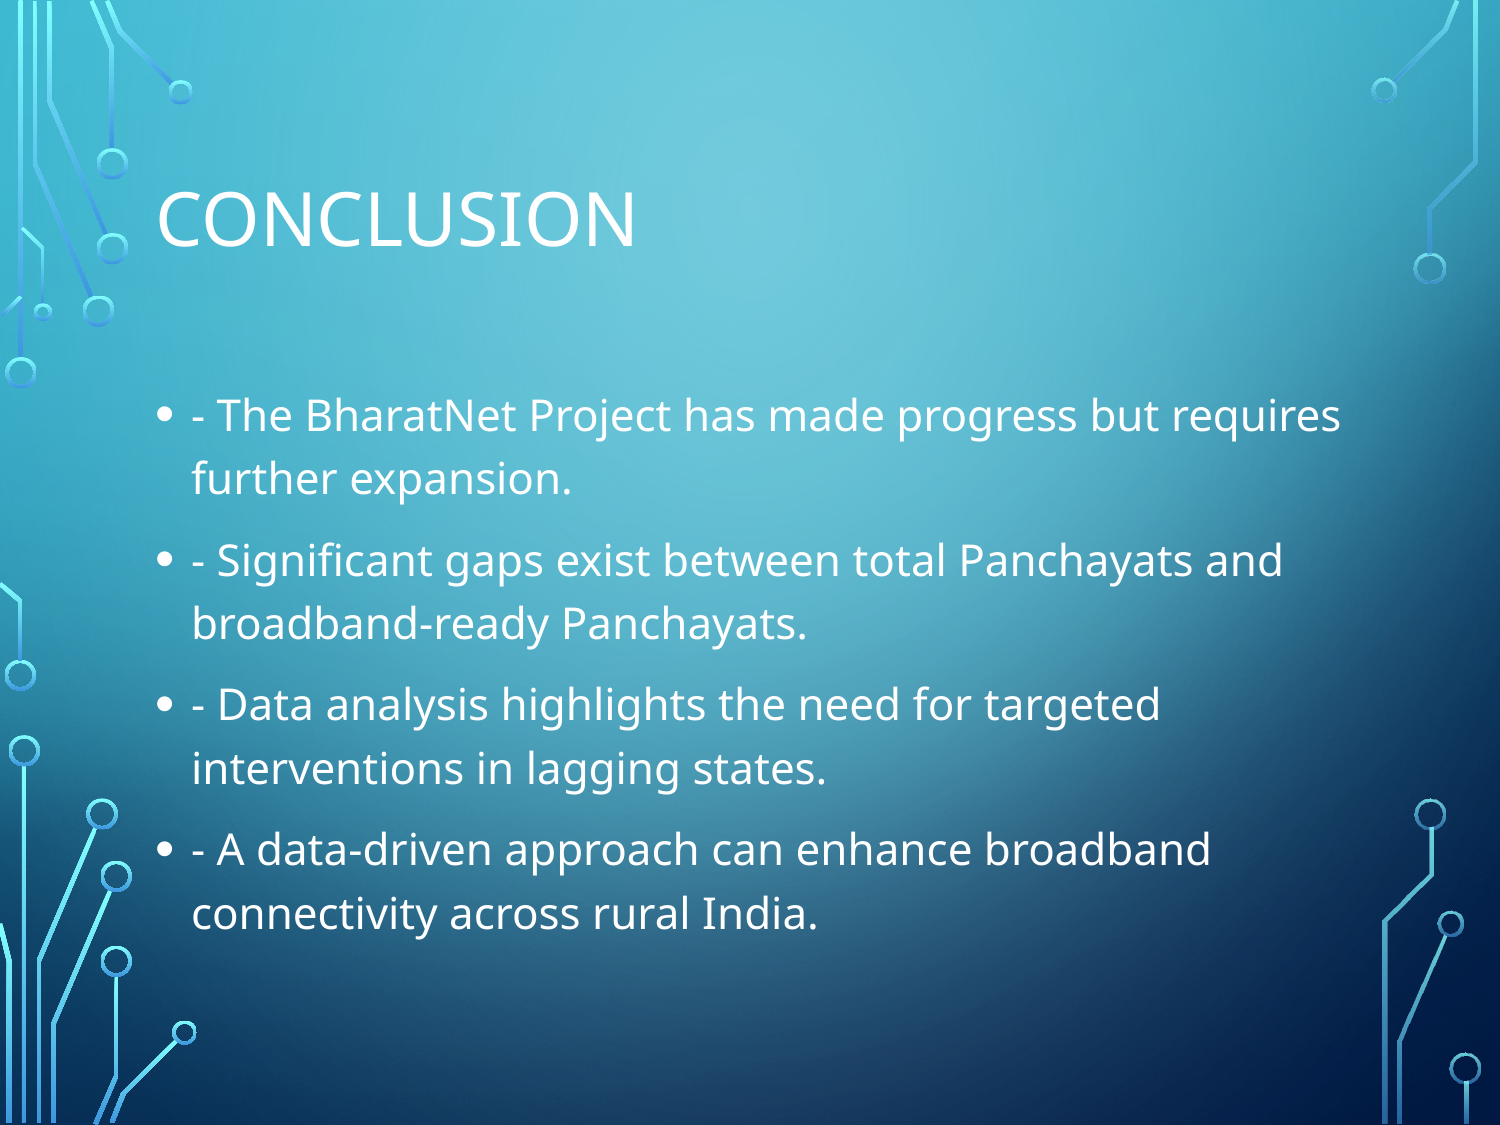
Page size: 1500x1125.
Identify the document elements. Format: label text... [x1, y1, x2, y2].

title Conclusion [140, 101, 1360, 344]
list - The BharatNet Project has made progress but requires further expansion. - Significant gaps exist between total Panchayats and broadband-ready Panchayats. - Data analysis highlights the need for targeted interventions in lagging states. - A data-driven approach can enhance broadband connectivity across rural India. [140, 369, 1360, 950]
